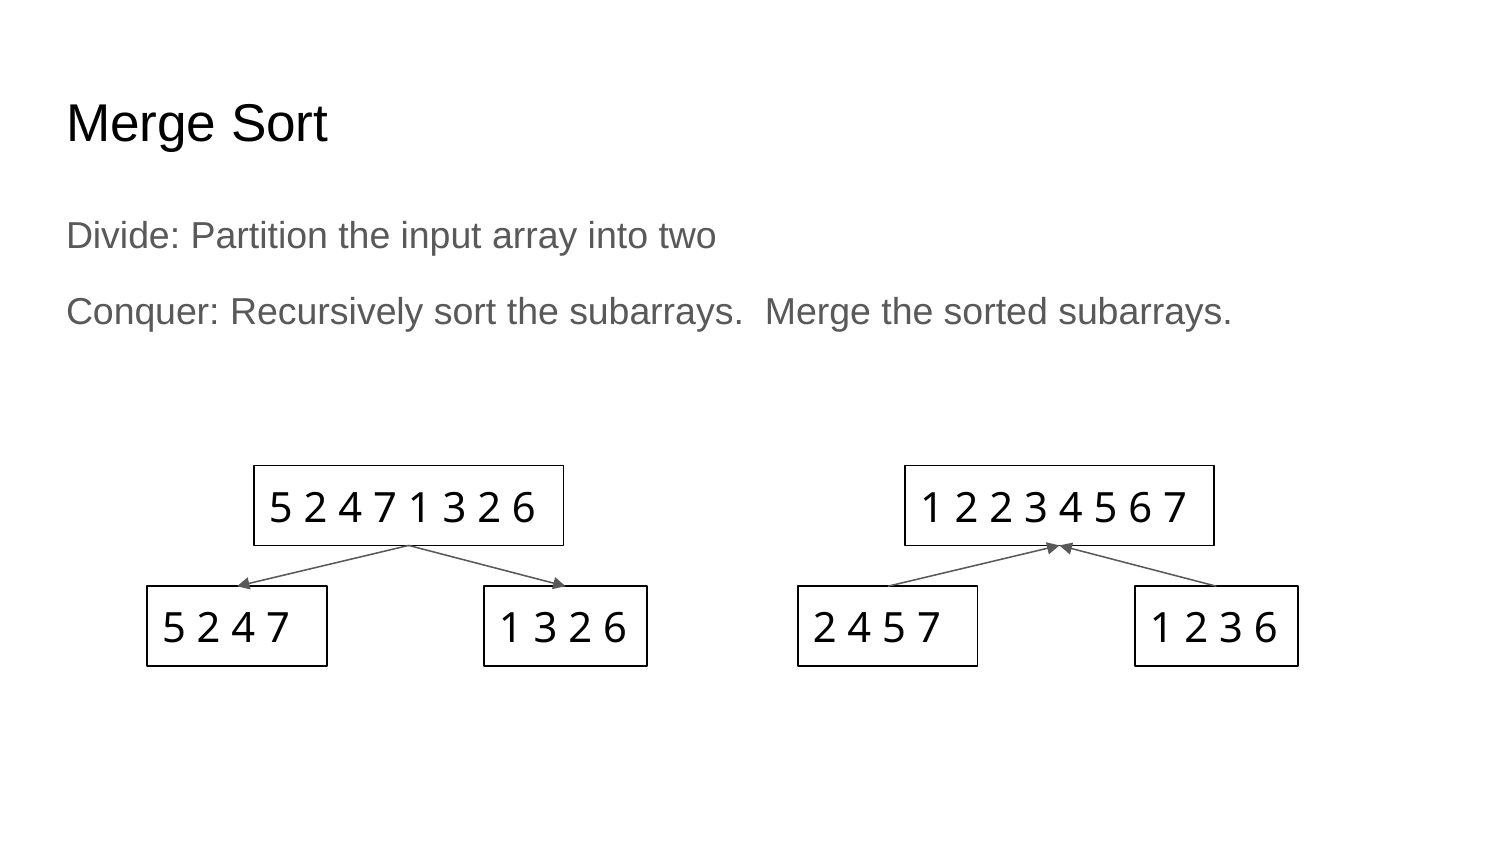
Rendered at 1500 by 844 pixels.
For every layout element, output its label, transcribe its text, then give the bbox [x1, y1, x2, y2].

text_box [1059, 545, 1217, 587]
text_box 5 2 4 7 [147, 586, 327, 667]
text_box 1 2 2 3 4 5 6 7 [904, 465, 1215, 545]
text_box 5 2 4 7 1 3 2 6 [254, 465, 564, 545]
title Merge Sort [51, 72, 1449, 167]
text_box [887, 545, 1058, 587]
text_box 1 2 3 6 [1134, 586, 1298, 667]
text_box 2 4 5 7 [798, 586, 978, 667]
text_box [236, 545, 407, 587]
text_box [408, 545, 566, 587]
list Divide: Partition the input array into two Conquer: Recursively sort the subarrays. Merge the sorted subarrays. [51, 189, 1449, 750]
text_box 1 3 2 6 [484, 586, 648, 667]
